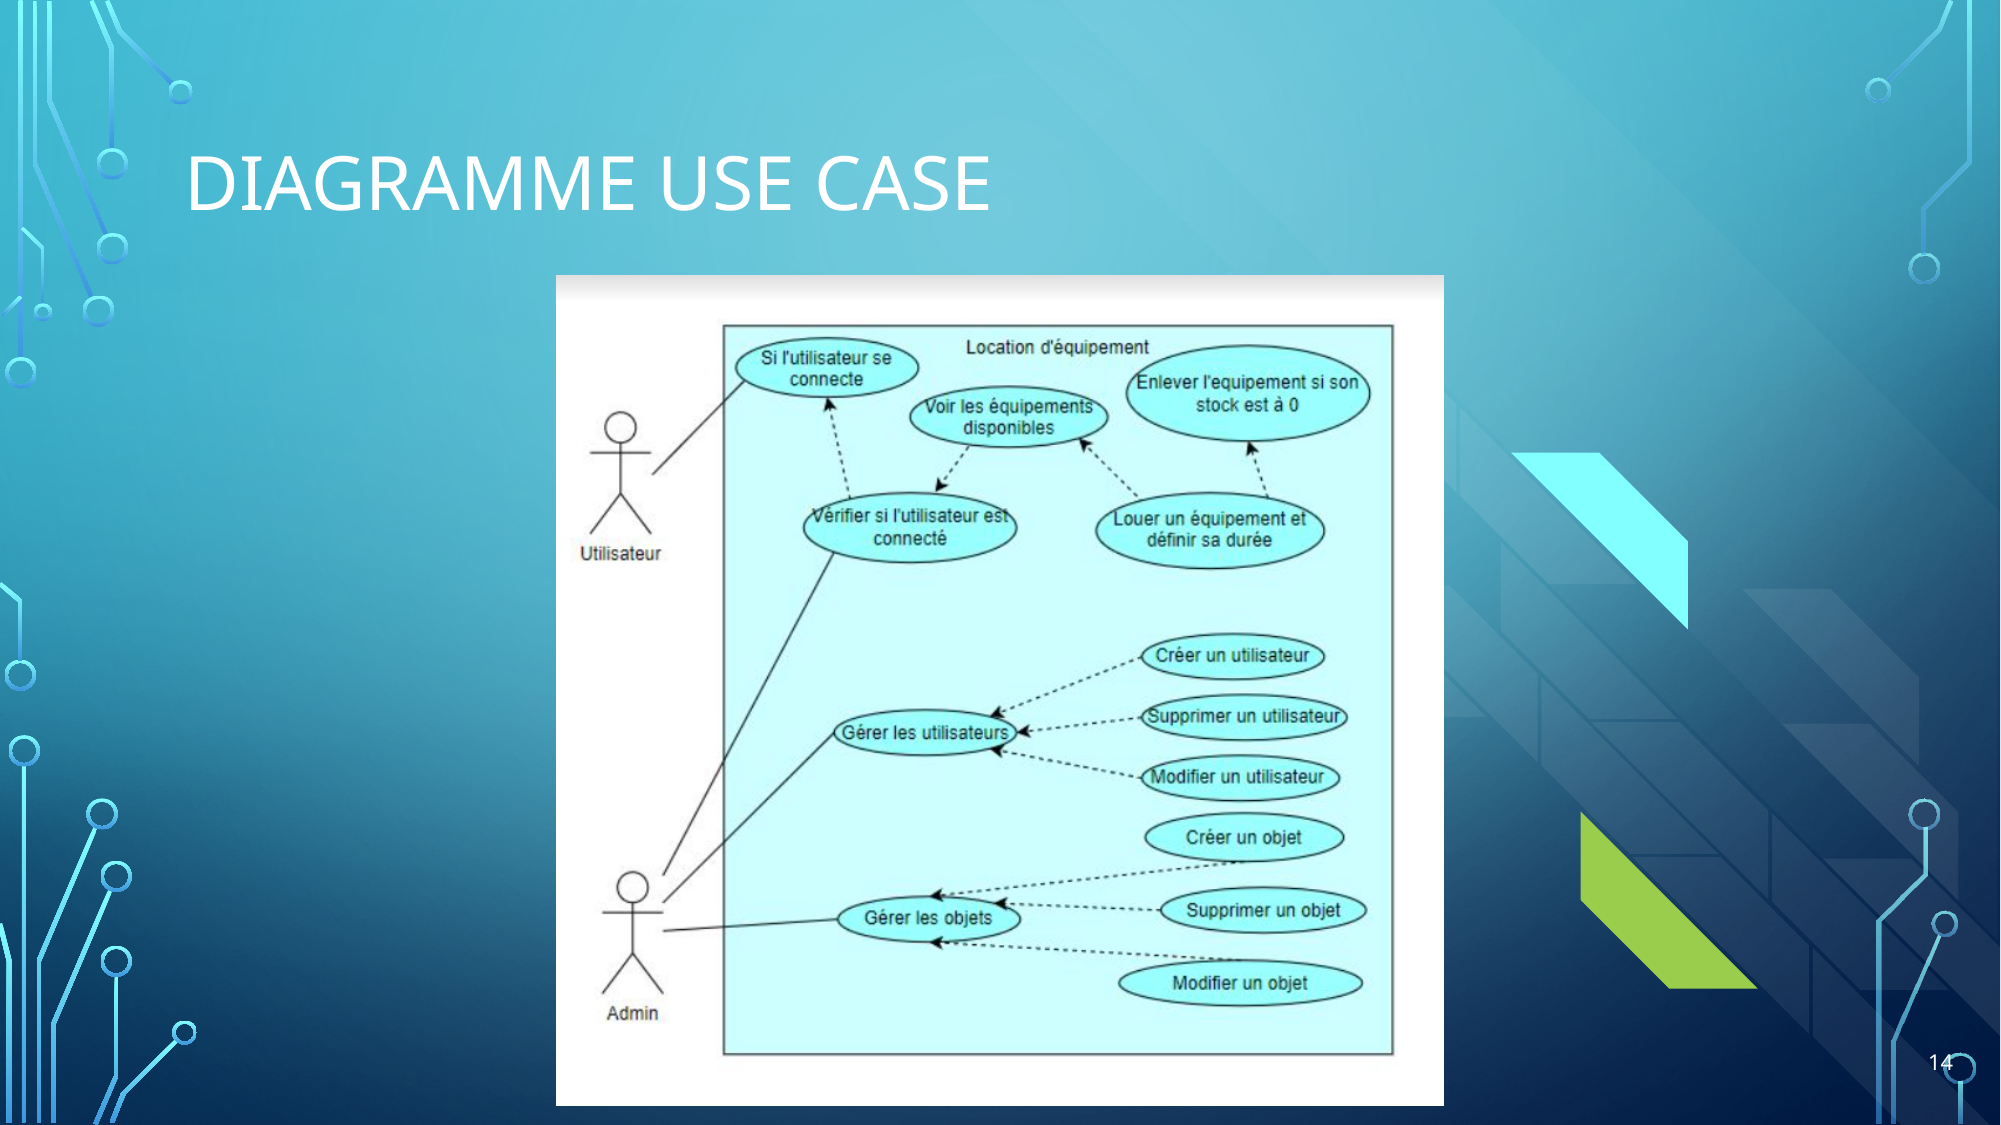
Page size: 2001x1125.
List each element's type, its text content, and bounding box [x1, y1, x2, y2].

slide_number 14 [1853, 1019, 1974, 1106]
picture [556, 275, 1444, 1107]
title Diagramme Use Case [164, 60, 1168, 312]
